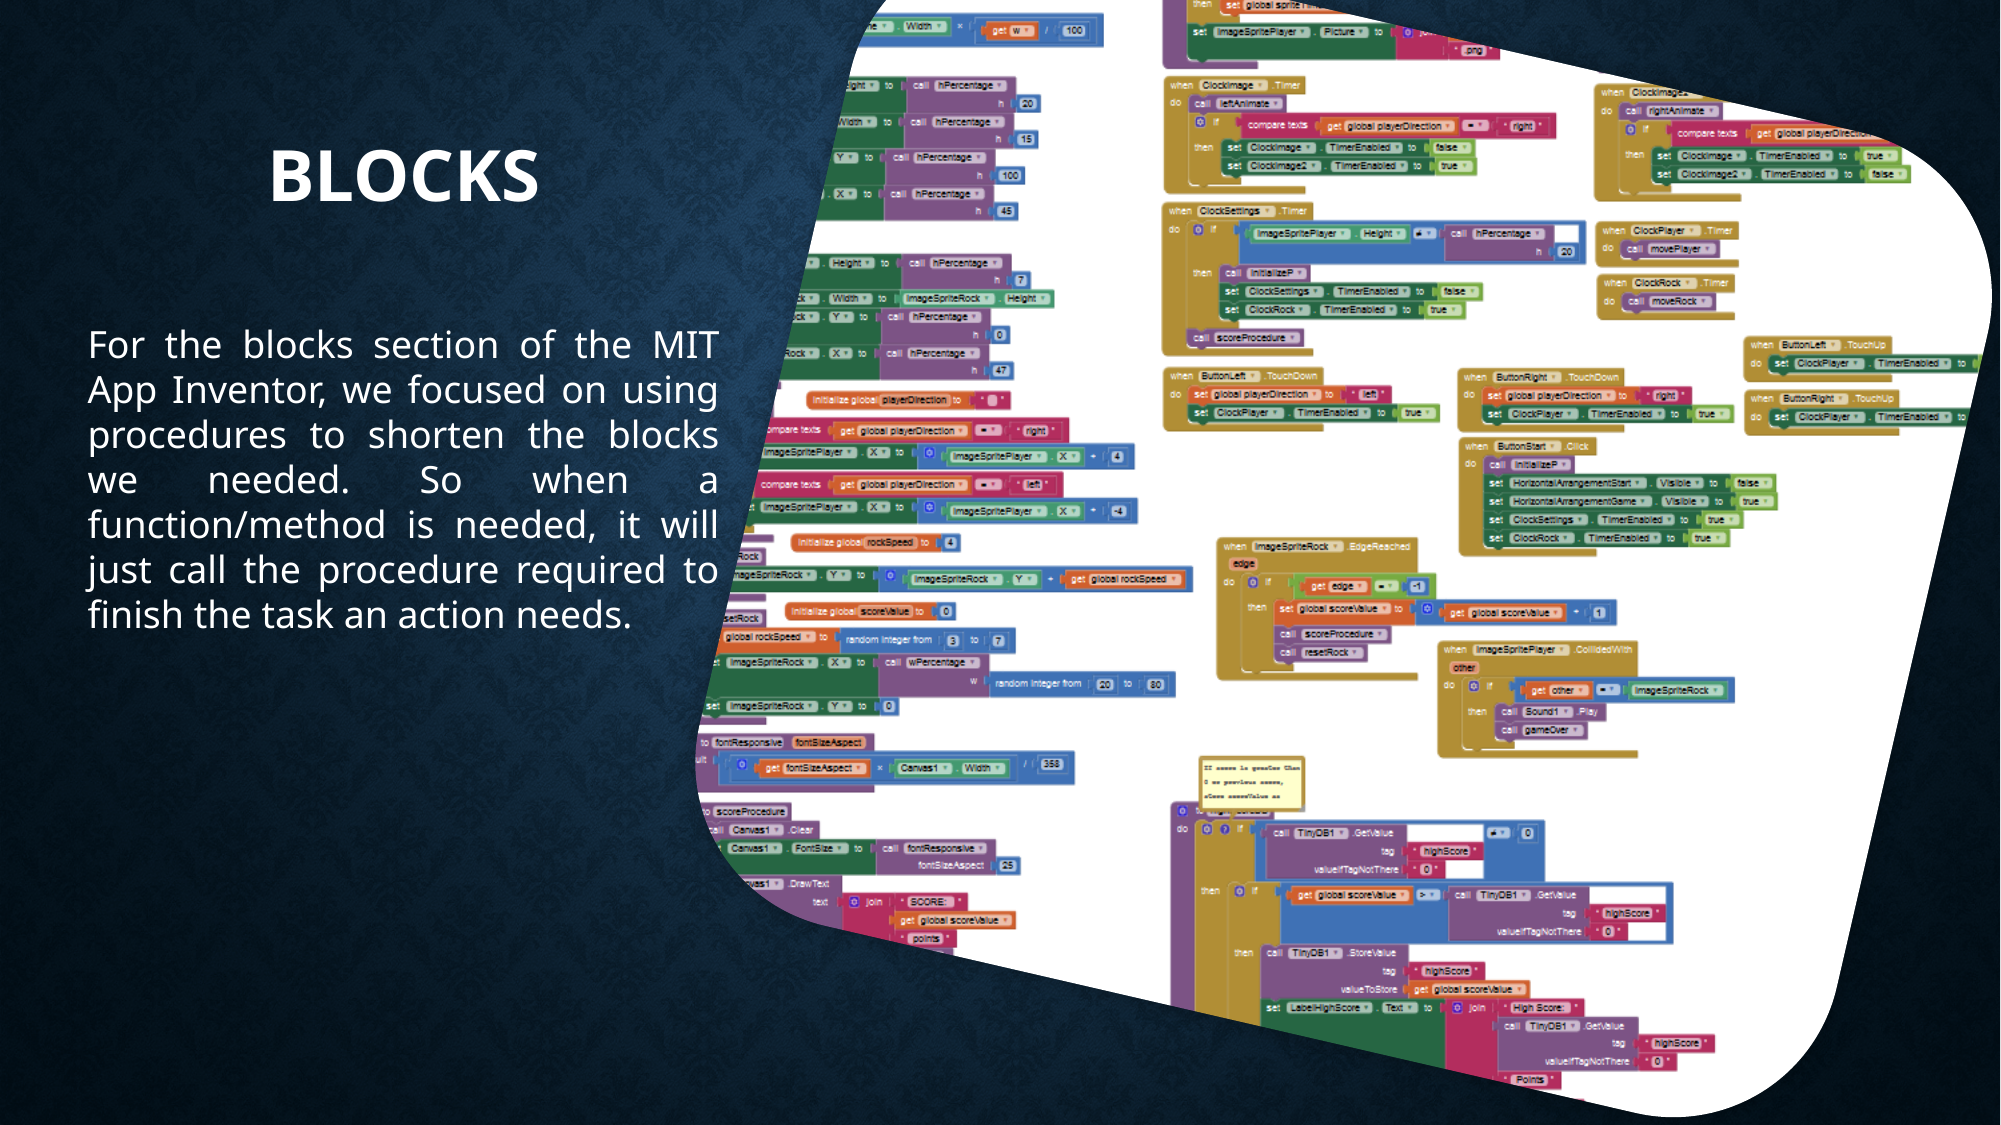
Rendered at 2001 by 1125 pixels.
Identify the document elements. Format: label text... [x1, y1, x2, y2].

picture [695, 0, 1992, 1118]
title Blocks [0, 69, 752, 288]
text_box For the blocks section of the MIT App Inventor, we focused on using procedures to shorten the blocks we needed. So when a function/method is needed, it will just call the procedure required to finish the task an action needs. [72, 314, 735, 644]
